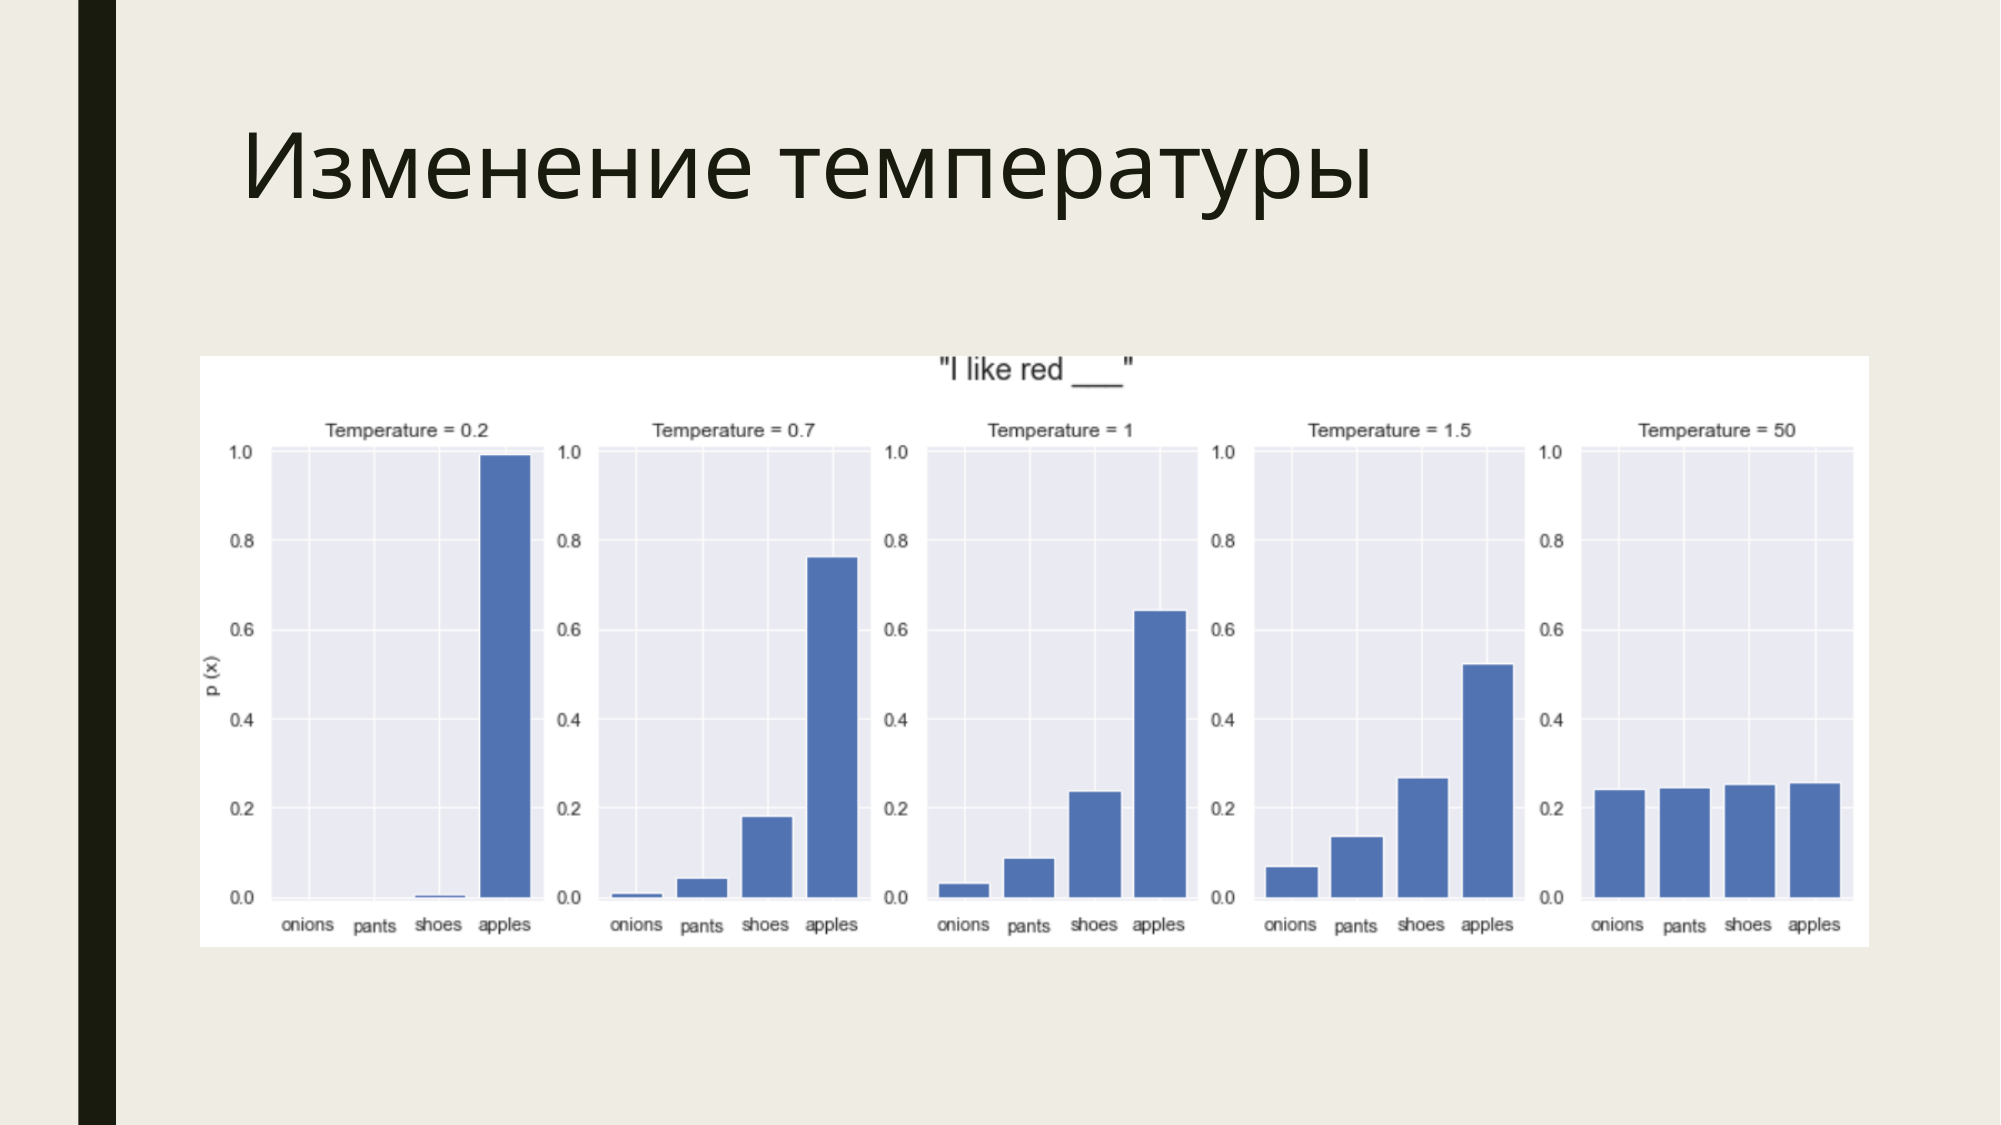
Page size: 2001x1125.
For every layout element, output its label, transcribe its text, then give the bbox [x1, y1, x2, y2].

title Изменение температуры [225, 112, 1800, 356]
picture [199, 356, 1869, 947]
